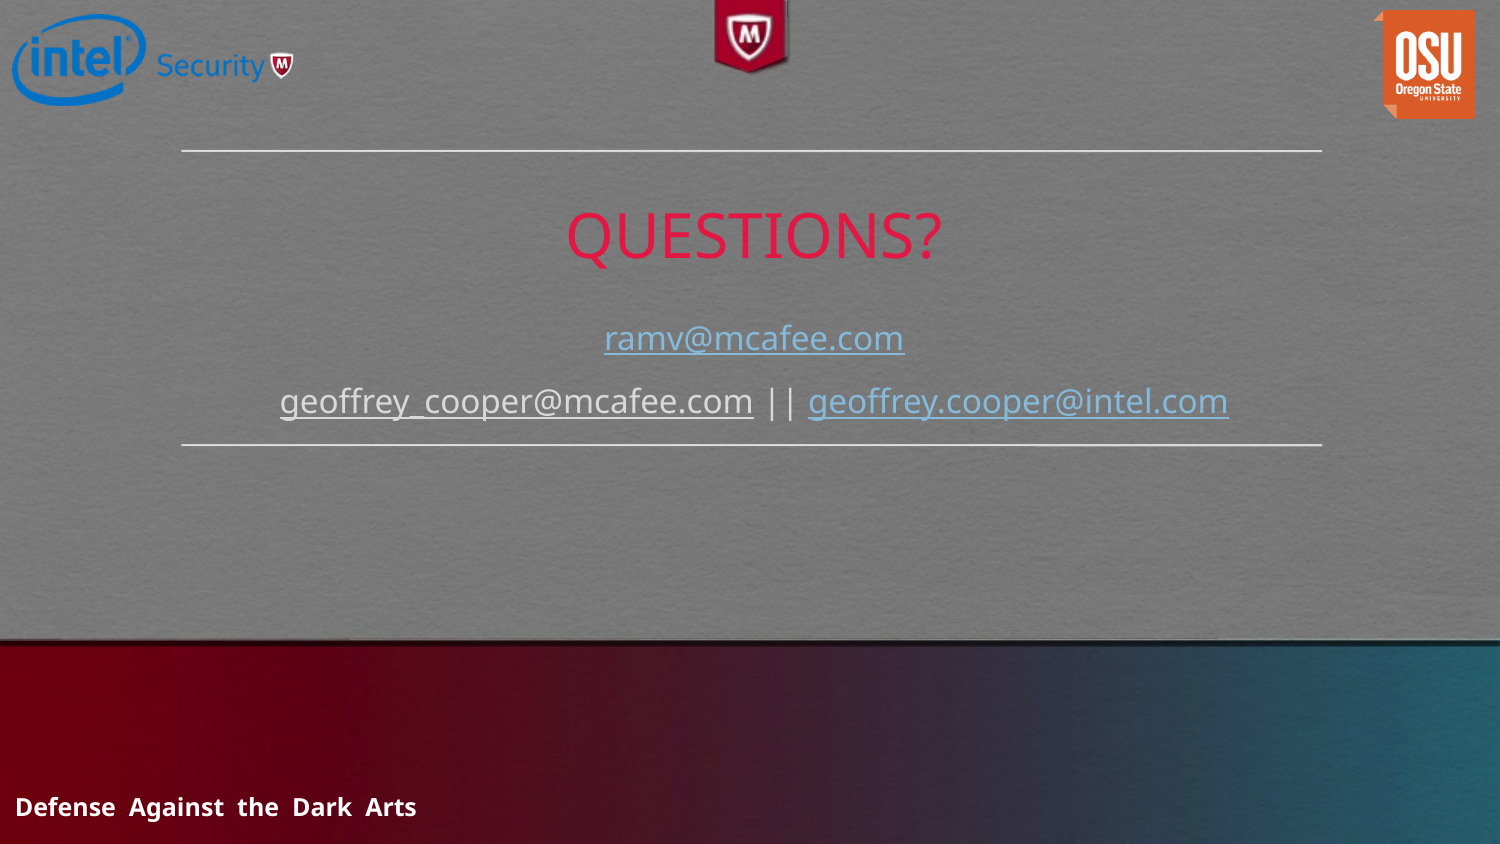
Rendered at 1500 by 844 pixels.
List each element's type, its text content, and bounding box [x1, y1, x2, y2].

title Questions? [204, 185, 1304, 309]
picture [0, 0, 1500, 844]
subtitle ramv@mcafee.com geoffrey_cooper@mcafee.com || geoffrey.cooper@intel.com [204, 309, 1305, 375]
